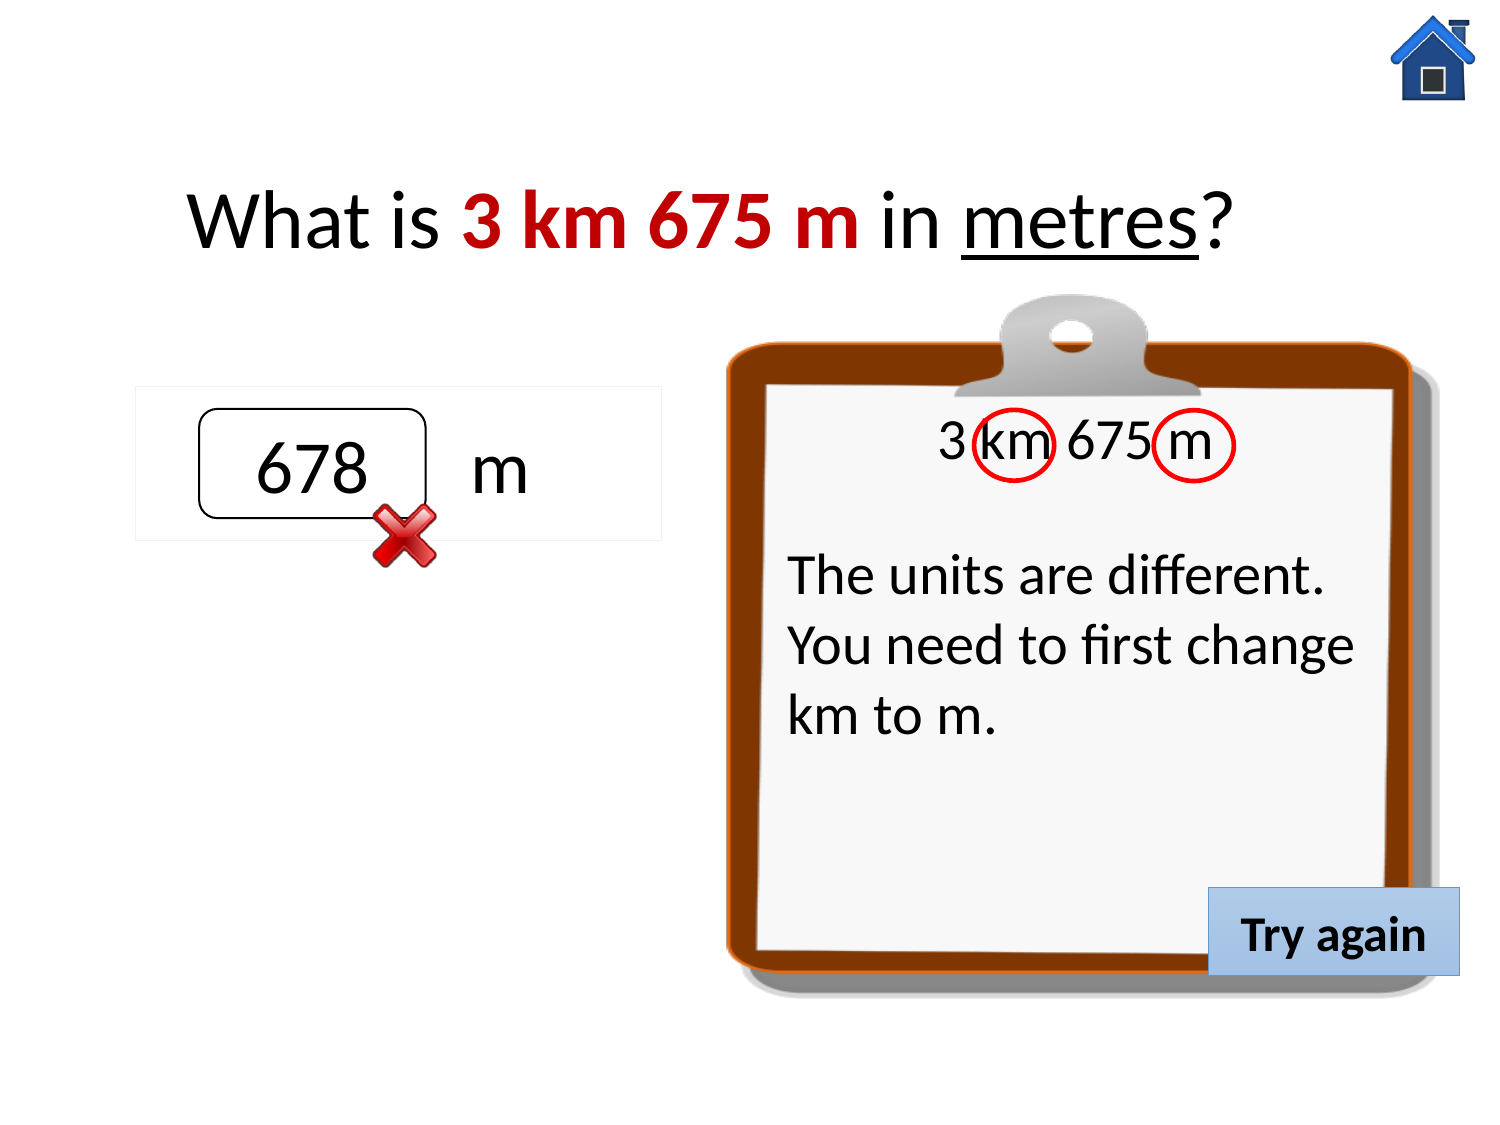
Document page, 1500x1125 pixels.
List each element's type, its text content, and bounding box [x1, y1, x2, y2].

text_box 678 [198, 407, 427, 520]
picture [367, 498, 441, 572]
text_box m [135, 386, 662, 541]
picture [1378, 0, 1486, 107]
text_box What is 3 km 675 m in metres? [171, 158, 1253, 273]
picture [696, 274, 1469, 1010]
